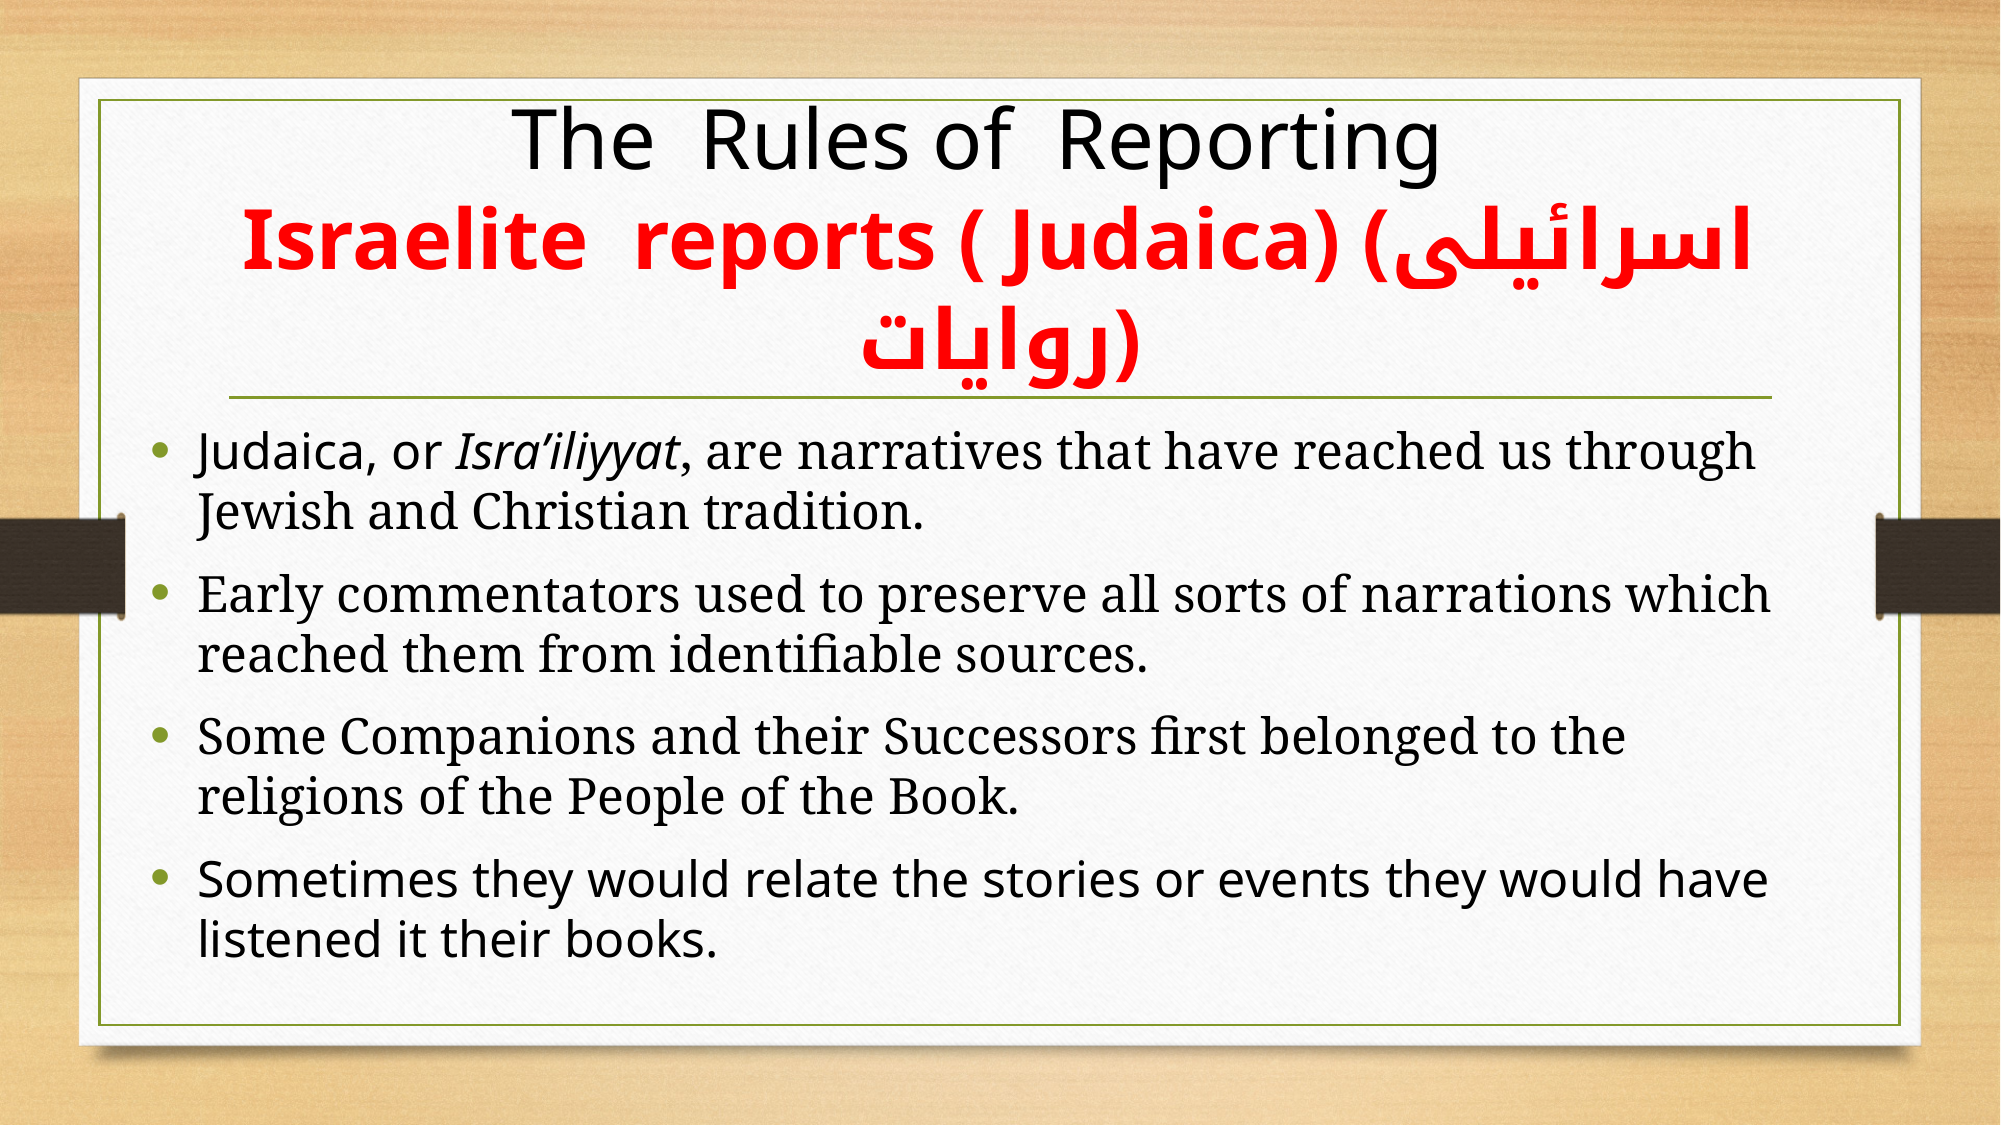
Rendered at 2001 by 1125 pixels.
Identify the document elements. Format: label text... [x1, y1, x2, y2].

title The Rules of Reporting Israelite reports ( Judaica) (اسرائیلی روایات) [212, 97, 1788, 375]
picture [0, 0, 2001, 1125]
list Judaica, or Isra’iliyyat, are narratives that have reached us through Jewish and Christian tradition. Early commentators used to preserve all sorts of narrations which reached them from identifiable sources. Some Companions and their Successors first belonged to the religions of the People of the Book. Sometimes they would relate the stories or events they would have listened it their books. [135, 411, 1860, 993]
